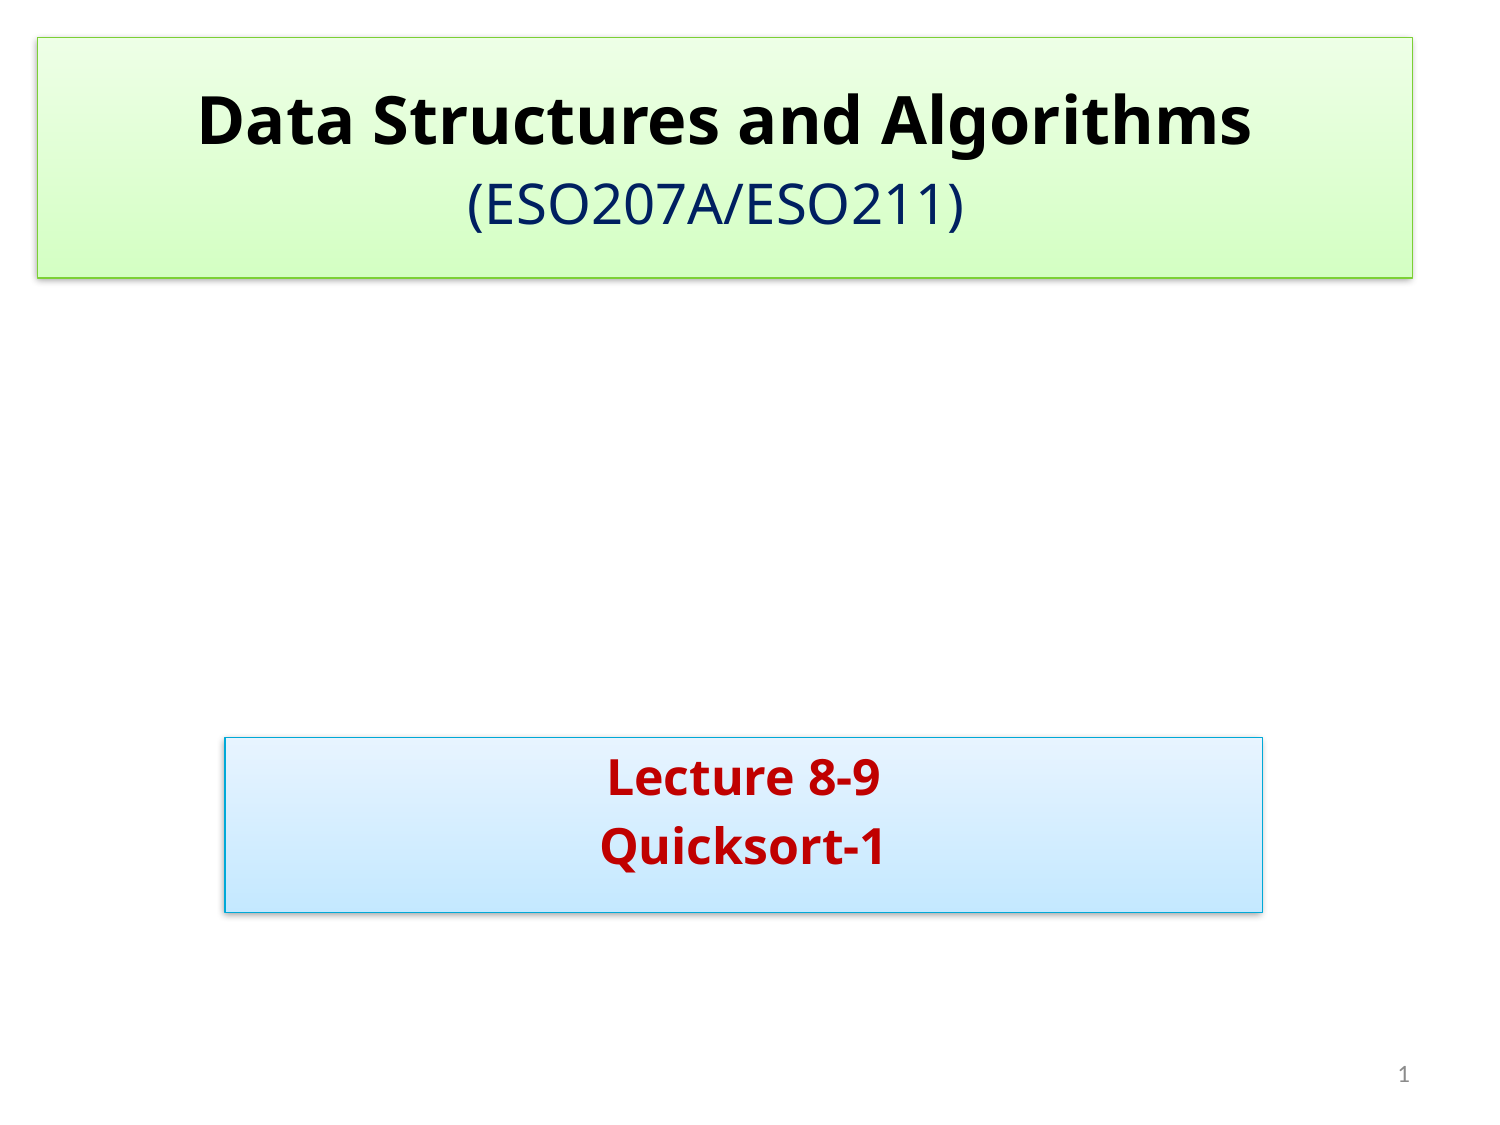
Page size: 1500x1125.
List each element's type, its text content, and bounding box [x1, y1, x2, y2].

slide_number 1 [1074, 1042, 1425, 1103]
title Data Structures and Algorithms (ESO207A/ESO211) [37, 37, 1413, 279]
subtitle Lecture 8-9 Quicksort-1 [224, 737, 1263, 913]
